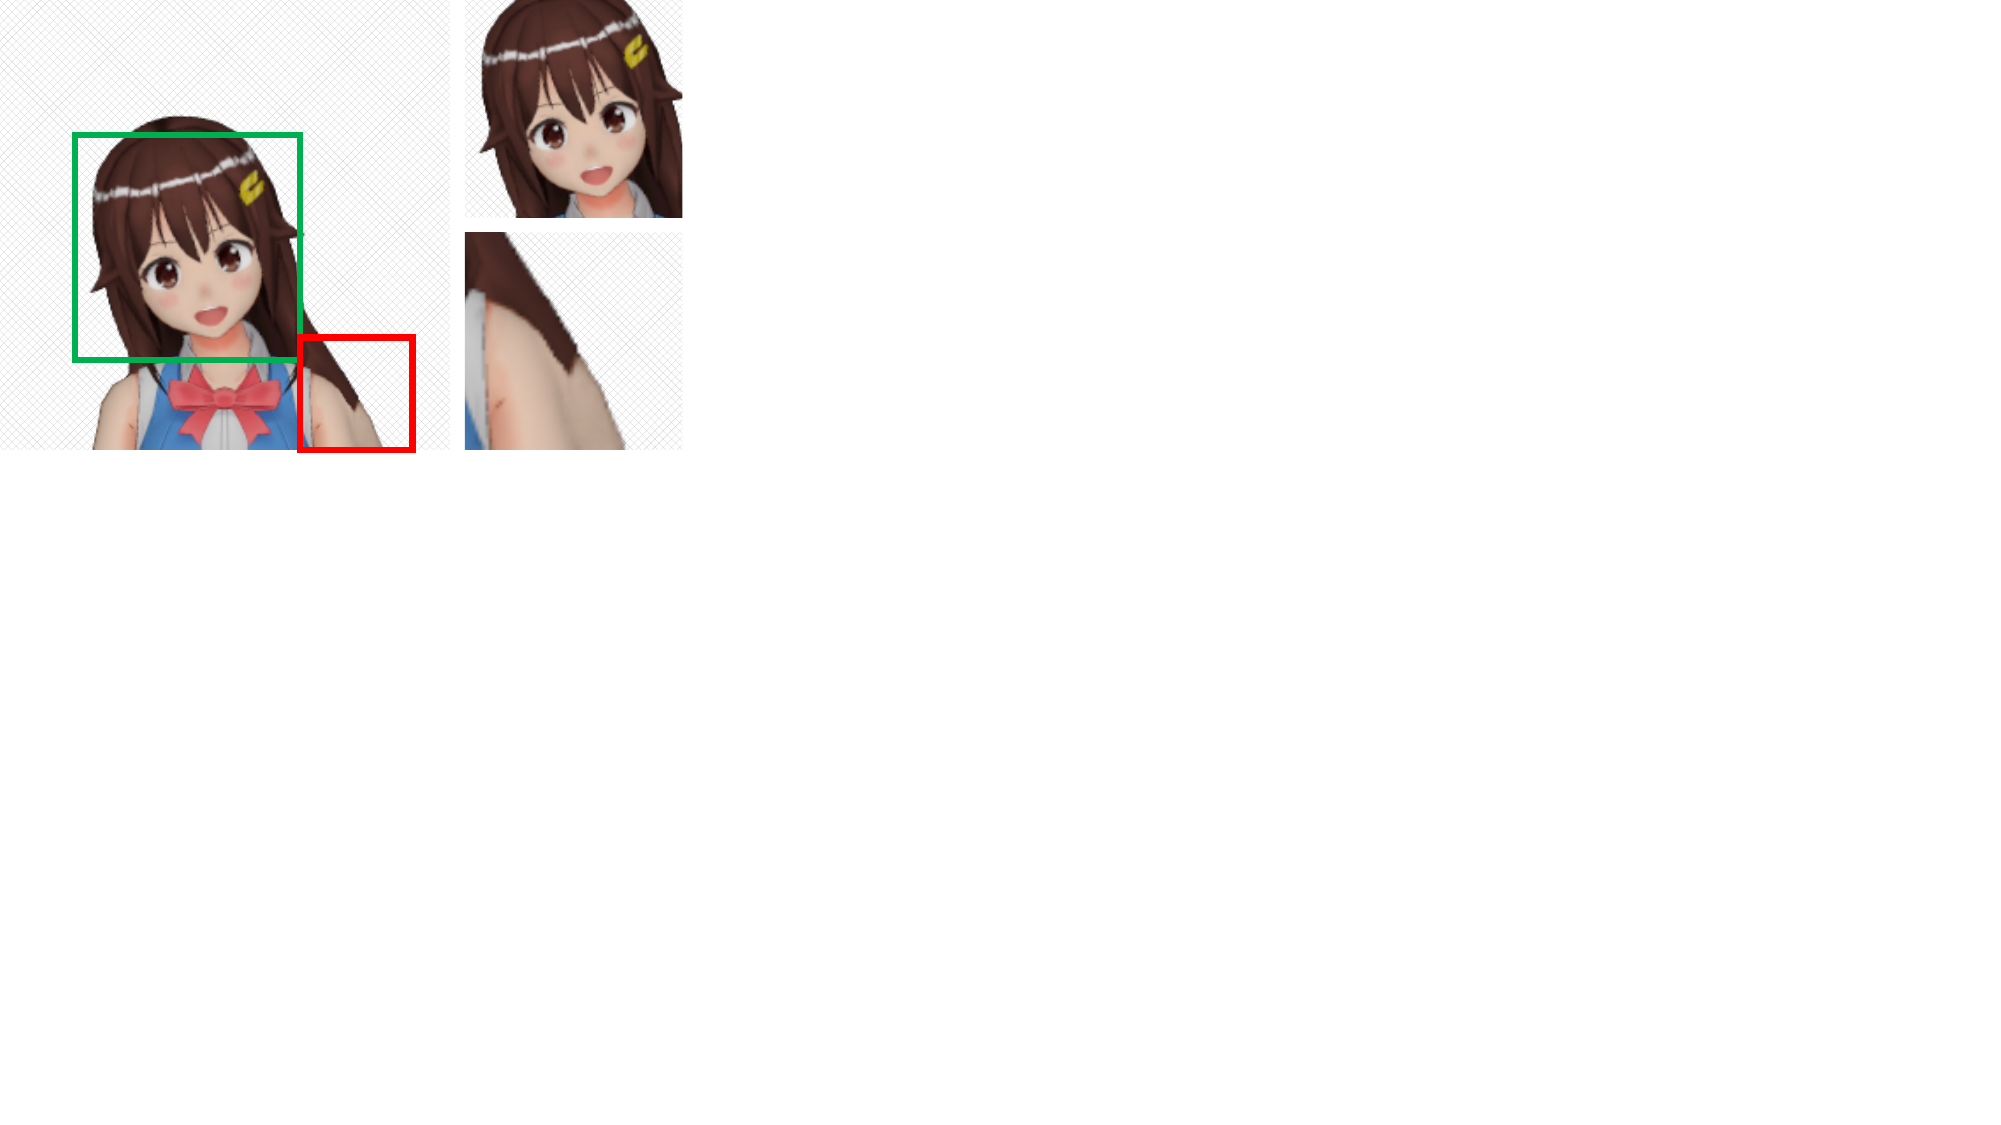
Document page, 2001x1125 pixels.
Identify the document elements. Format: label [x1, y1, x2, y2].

picture [464, 232, 683, 450]
picture [0, 0, 450, 450]
picture [464, 0, 683, 218]
